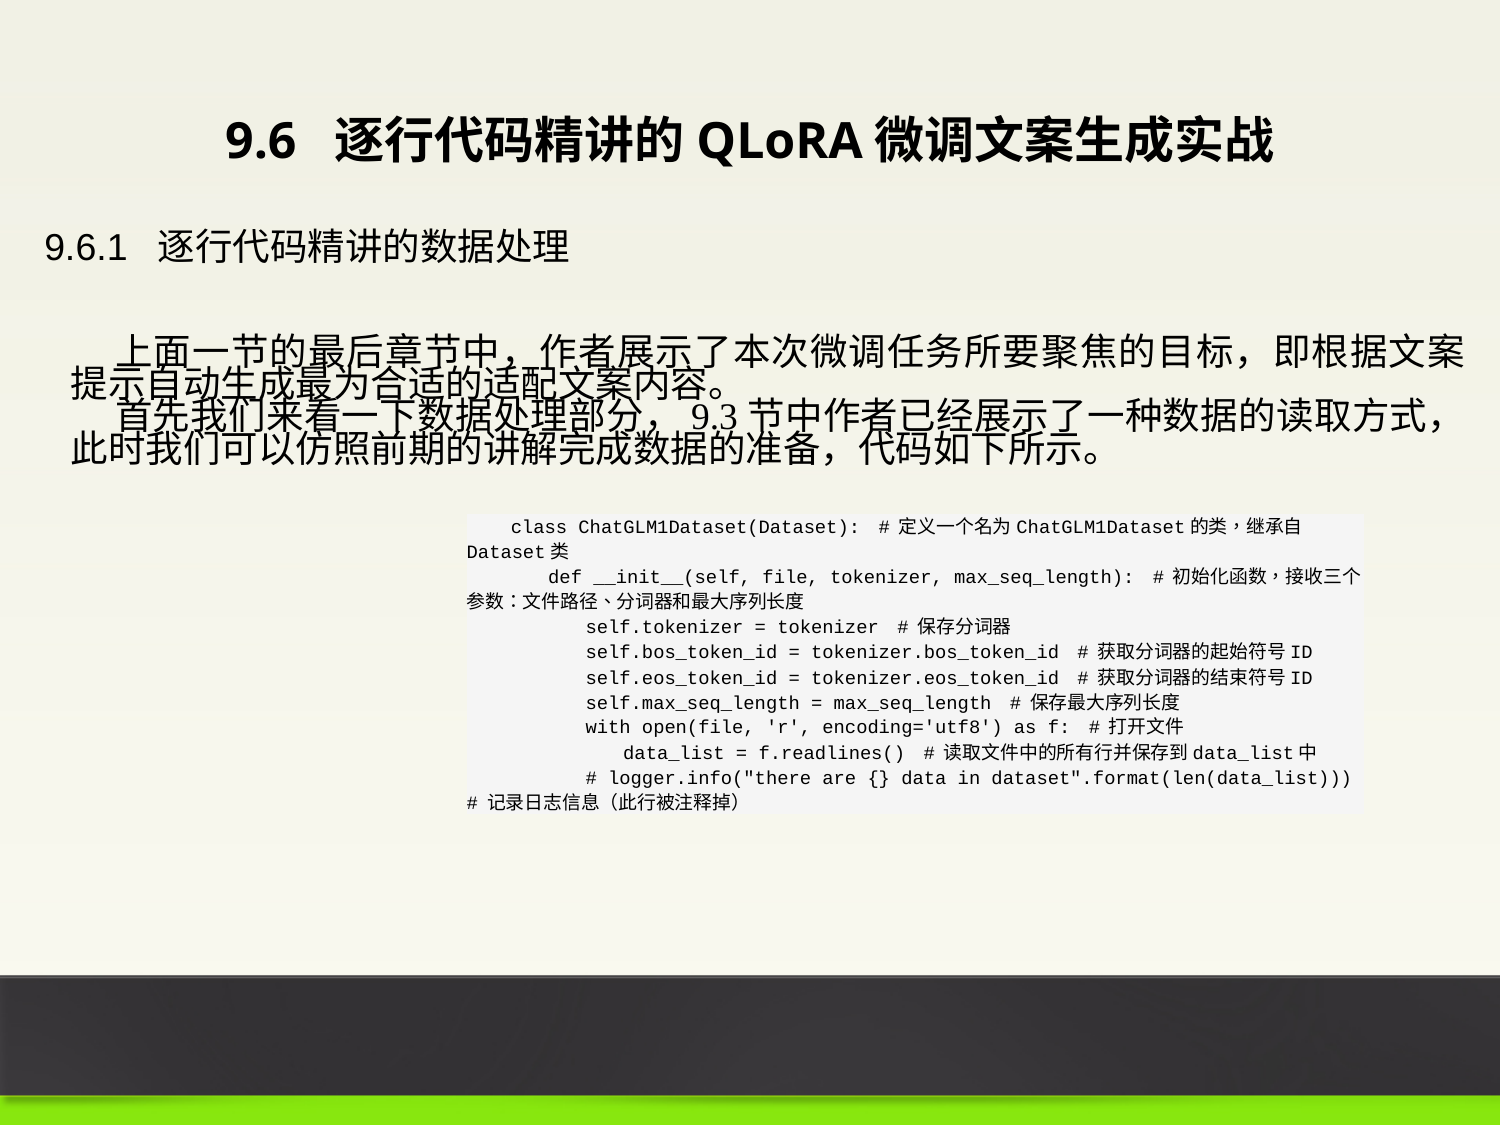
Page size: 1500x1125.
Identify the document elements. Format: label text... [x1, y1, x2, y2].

text_box 9.6.1 逐行代码精讲的数据处理 [29, 215, 1468, 276]
picture [0, 0, 1500, 1125]
title 9.6 逐行代码精讲的QLoRA微调文案生成实战 [74, 44, 1426, 215]
text_box 上面一节的最后章节中，作者展示了本次微调任务所要聚焦的目标，即根据文案提示自动生成最为合适的适配文案内容。 首先我们来看一下数据处理部分，9.3节中作者已经展示了一种数据的读取方式，此时我们可以仿照前期的讲解完成数据的准备，代码如下所示。 [56, 332, 1480, 535]
